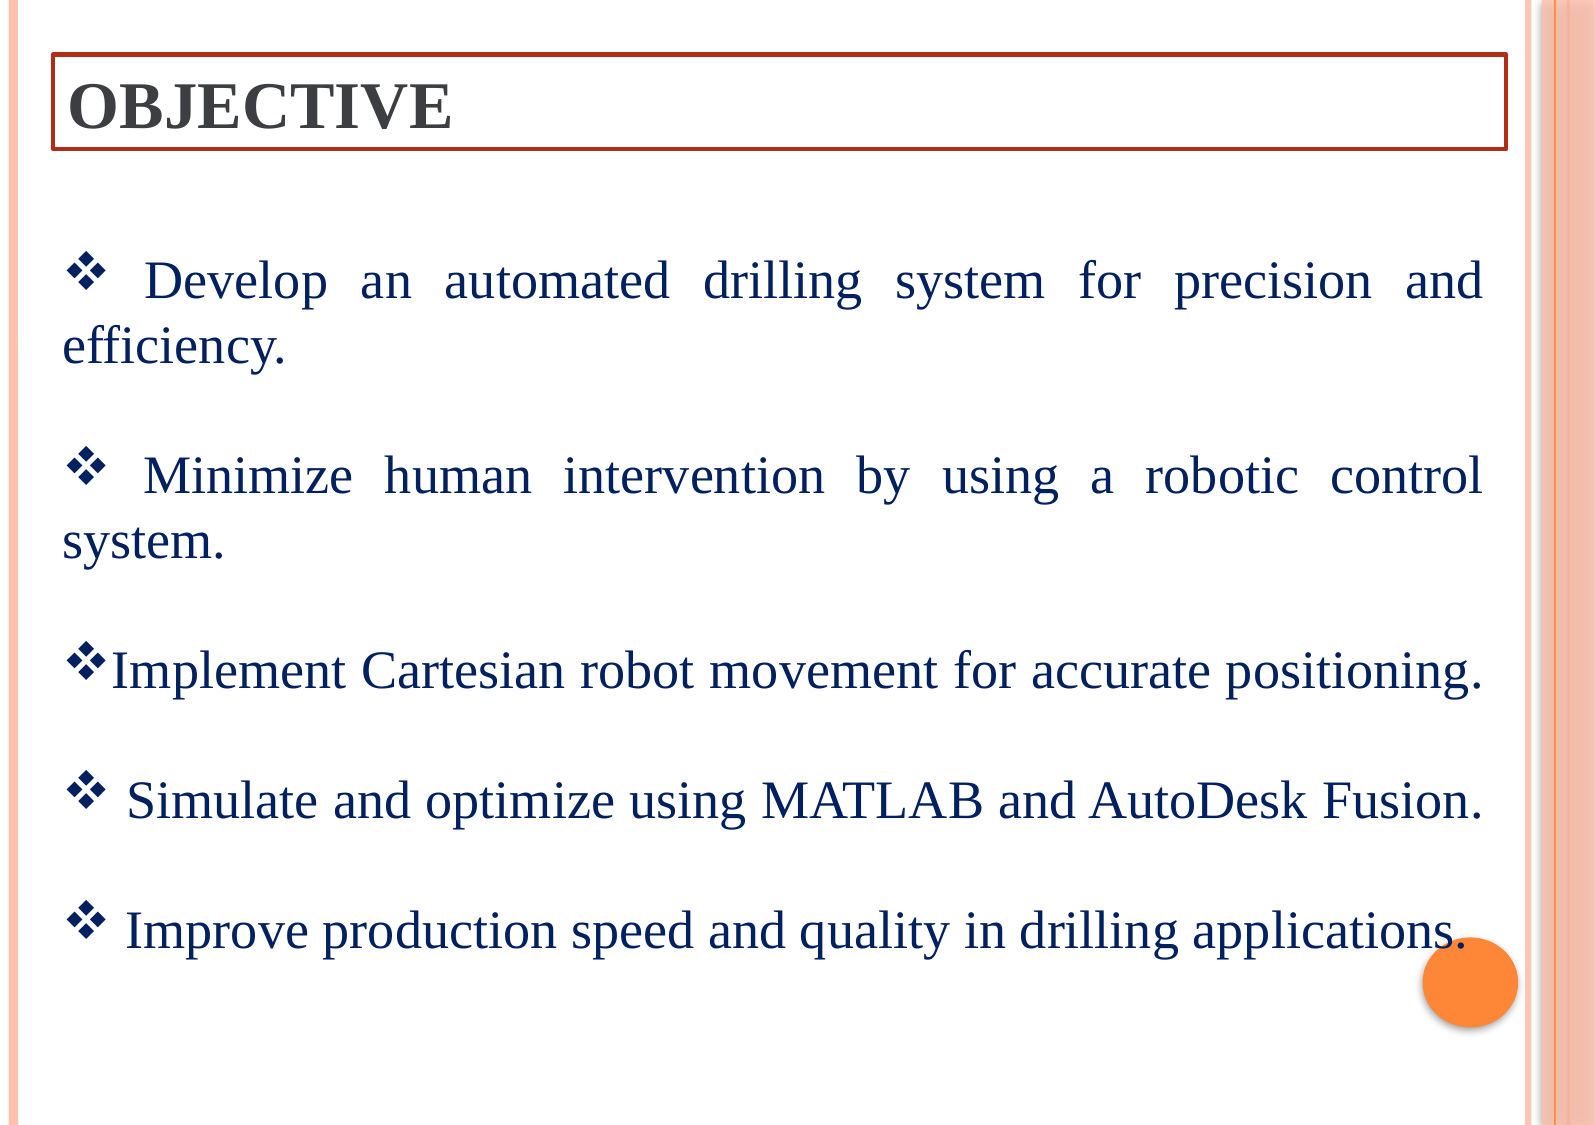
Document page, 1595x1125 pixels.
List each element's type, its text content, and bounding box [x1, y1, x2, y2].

text_box OBJECTIVE [51, 52, 1508, 151]
text_box Develop an automated drilling system for precision and efficiency. Minimize human intervention by using a robotic control system. Implement Cartesian robot movement for accurate positioning. Simulate and optimize using MATLAB and AutoDesk Fusion. Improve production speed and quality in drilling applications. [47, 237, 1501, 967]
